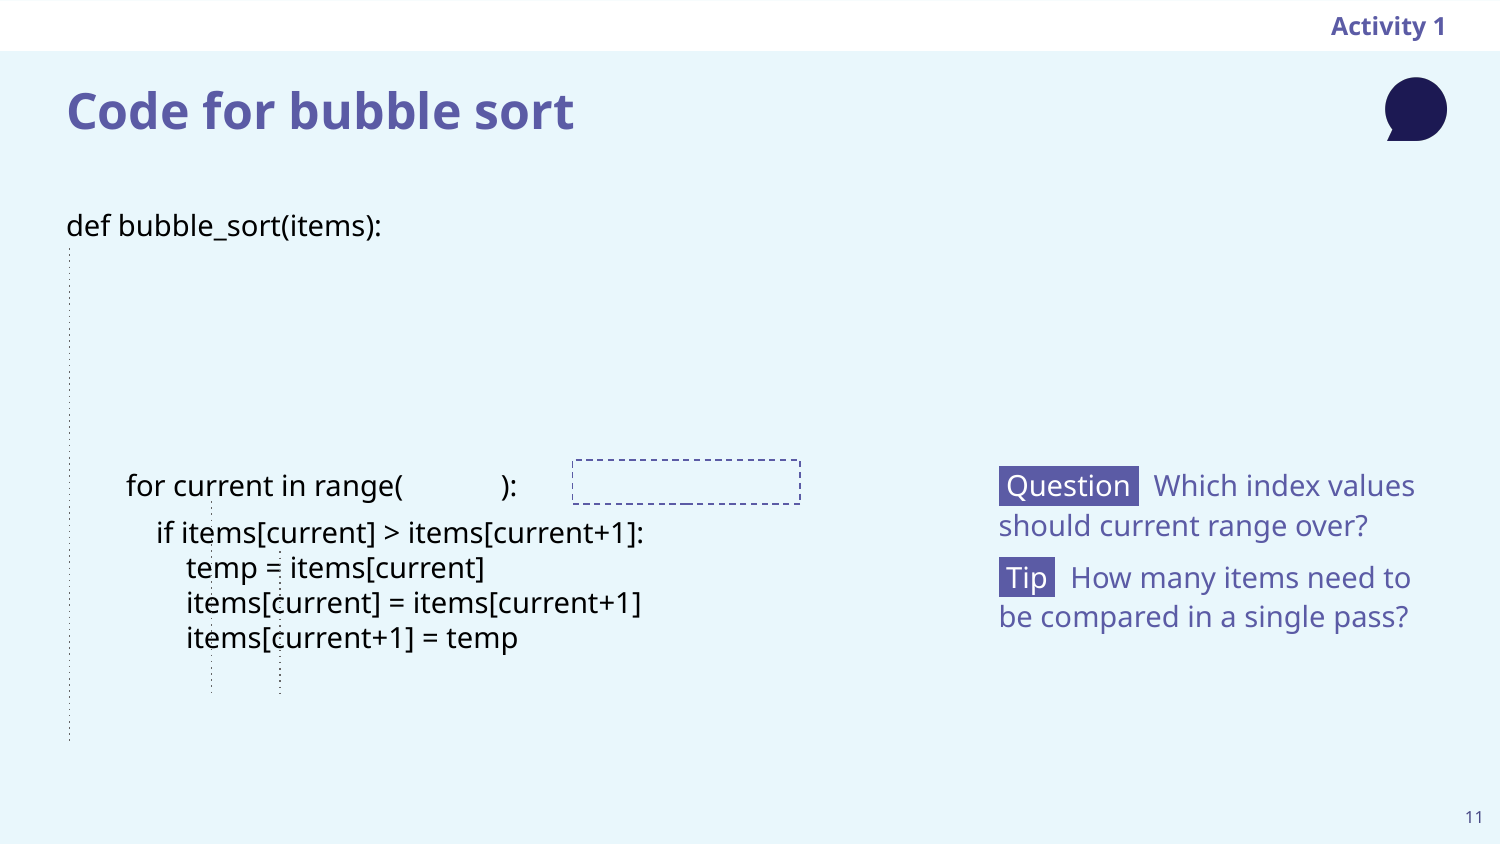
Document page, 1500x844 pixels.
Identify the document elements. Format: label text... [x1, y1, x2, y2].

picture [1383, 75, 1450, 143]
list def bubble_sort(items): for current in range( ): if items[current] > items[current+1]: temp = items[current] items[current] = items[current+1] items[current+1] = temp [51, 191, 962, 793]
slide_number ‹#› [1448, 792, 1500, 844]
subtitle Activity 1 [862, 0, 1448, 52]
text_box [572, 460, 801, 505]
text_box Question Which index values should current range over? Tip How many items need to be compared in a single pass? [989, 454, 1449, 552]
title Code for bubble sort [51, 52, 1449, 167]
